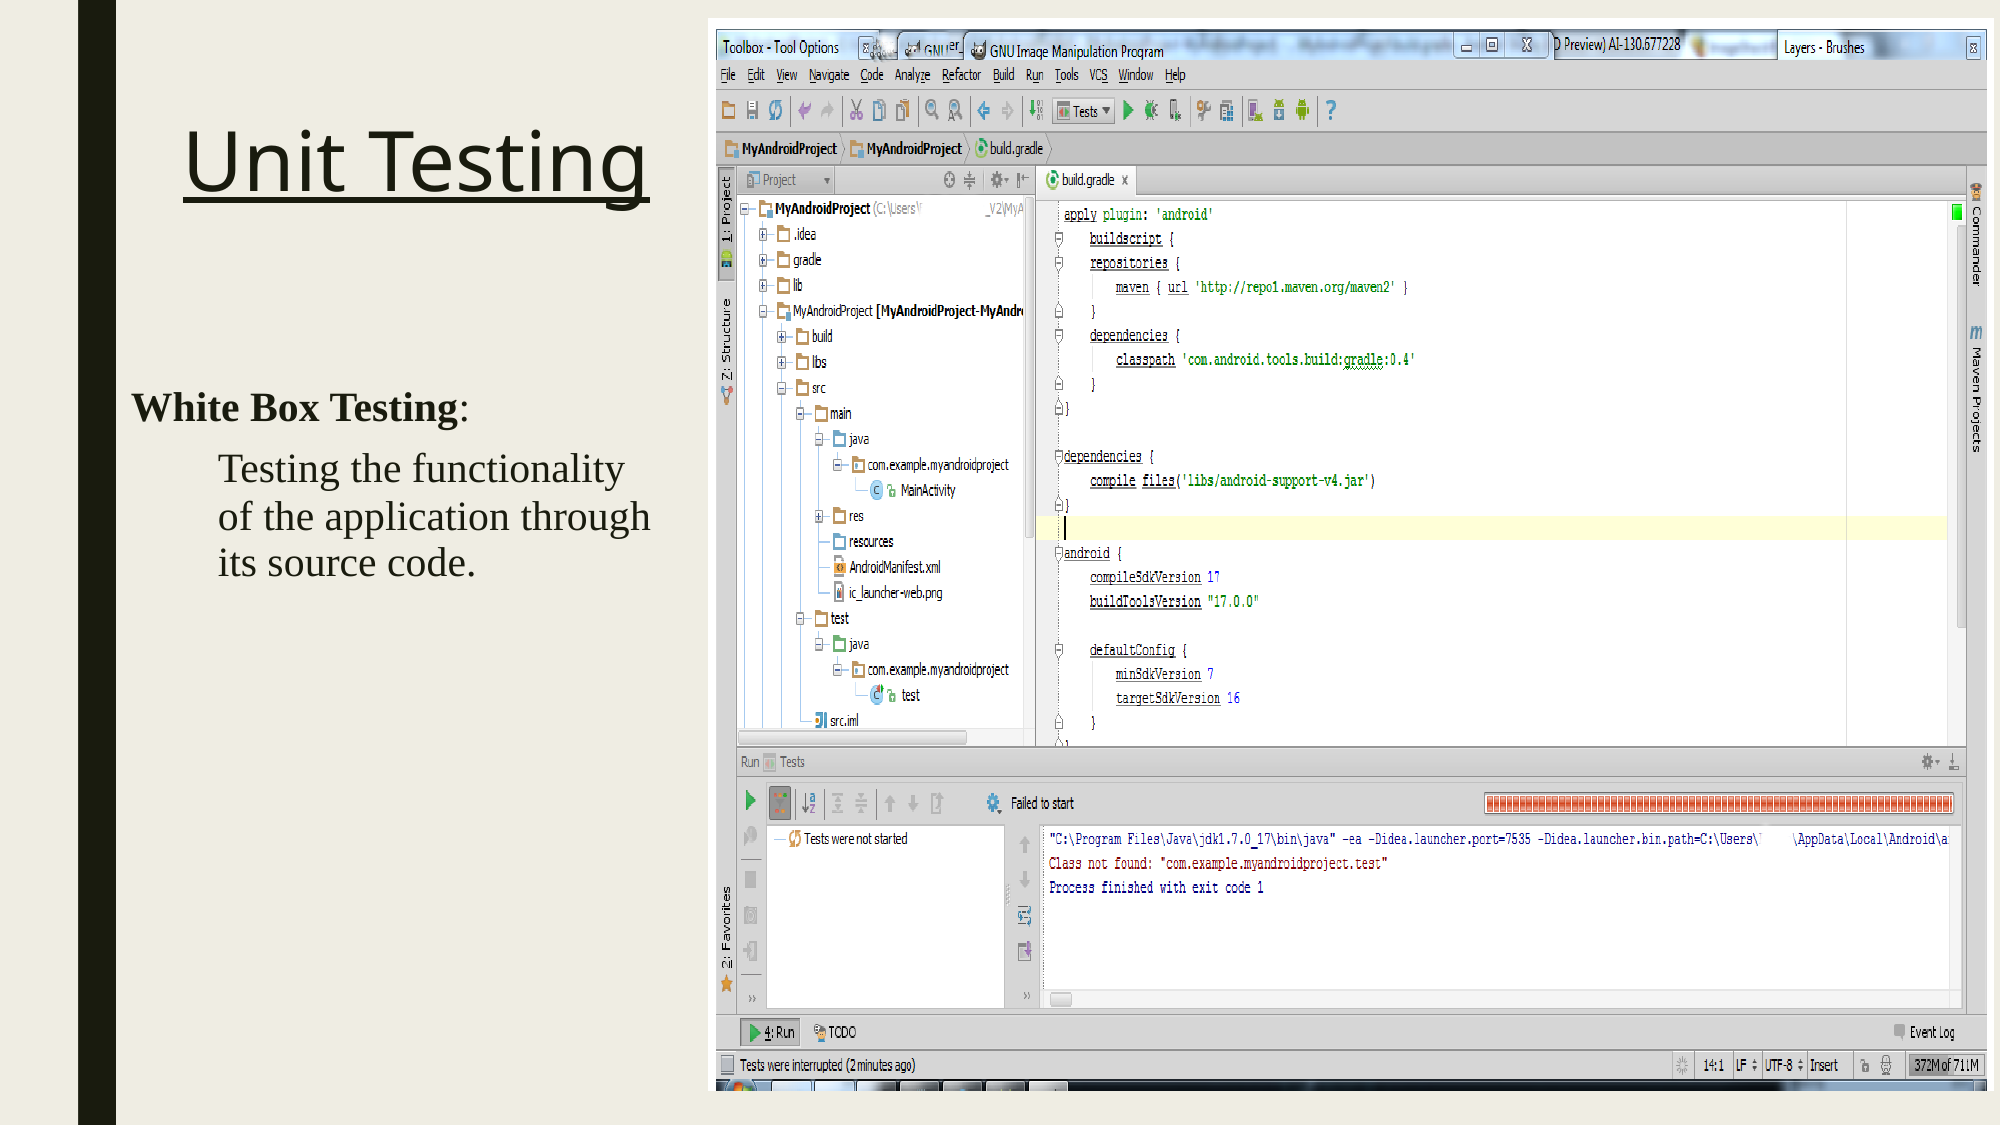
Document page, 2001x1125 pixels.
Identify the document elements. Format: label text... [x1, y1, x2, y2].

picture [707, 18, 1994, 1091]
text_box [76, 0, 119, 1125]
list White Box Testing: Testing the functionality of the application through its source code. [115, 376, 686, 964]
title Unit Testing [167, 112, 707, 357]
